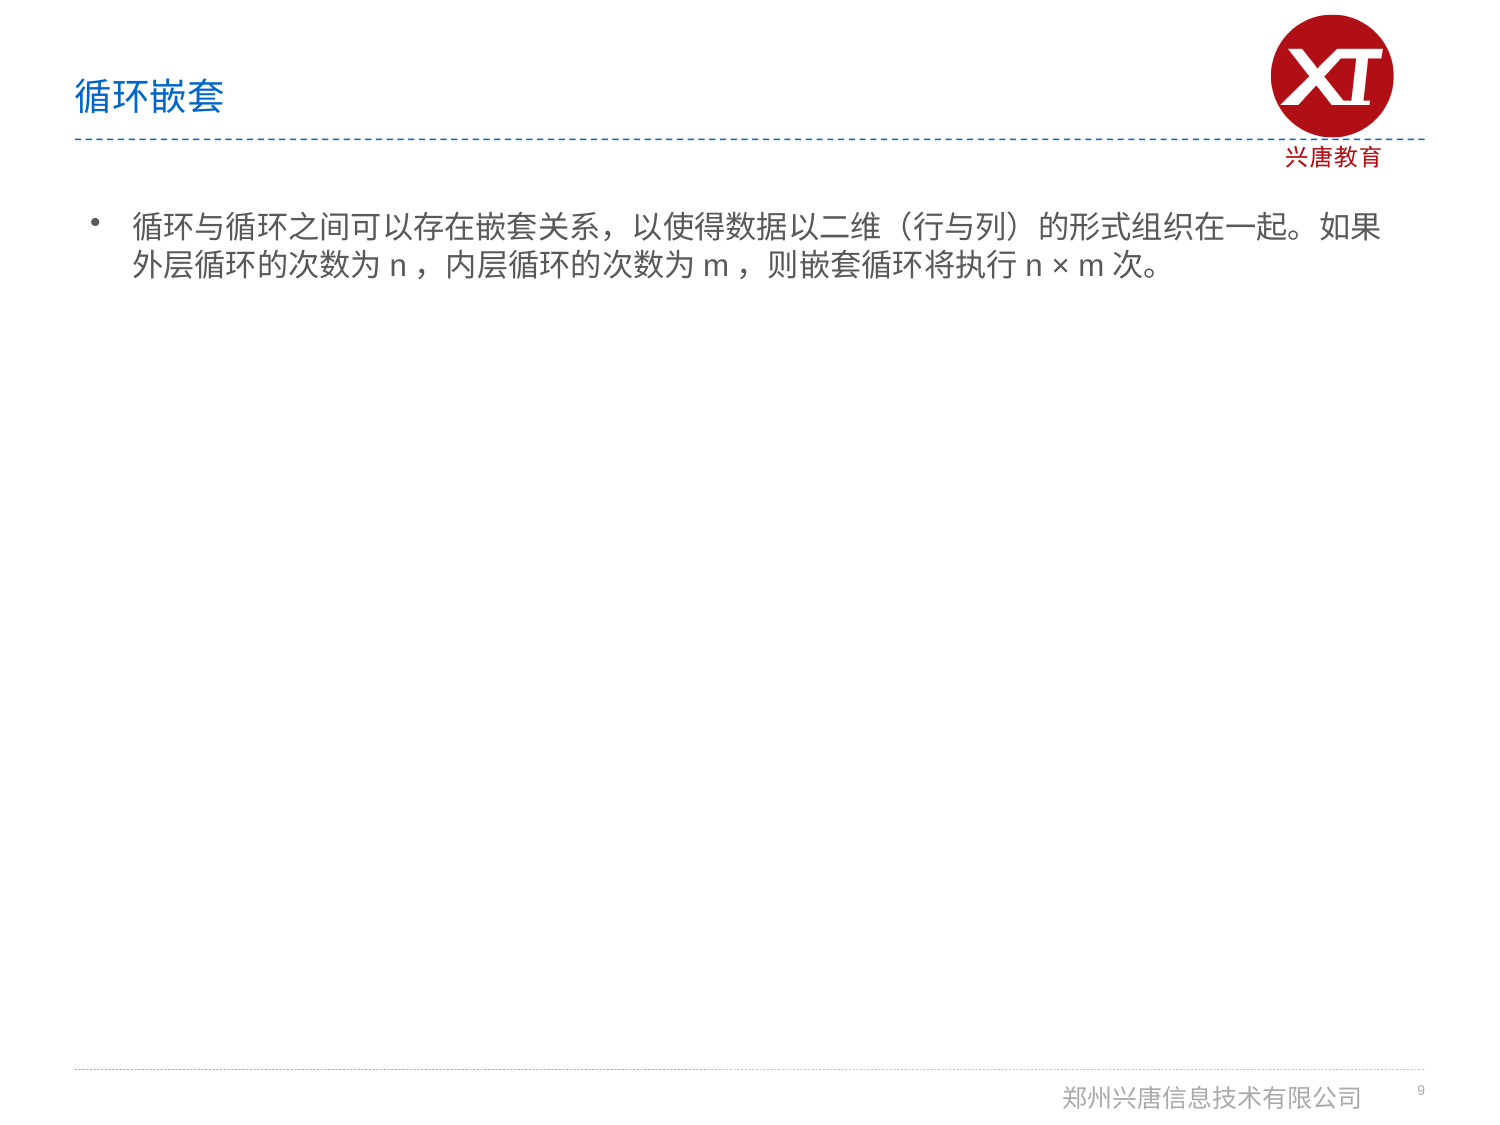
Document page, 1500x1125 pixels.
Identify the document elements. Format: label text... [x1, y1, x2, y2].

list 循环与循环之间可以存在嵌套关系，以使得数据以二维（行与列）的形式组织在一起。如果外层循环的次数为n，内层循环的次数为m，则嵌套循环将执行n × m次。 [75, 200, 1425, 1030]
slide_number 9 [1392, 1073, 1426, 1107]
title 循环嵌套 [74, 59, 1241, 138]
picture [1241, 6, 1425, 190]
